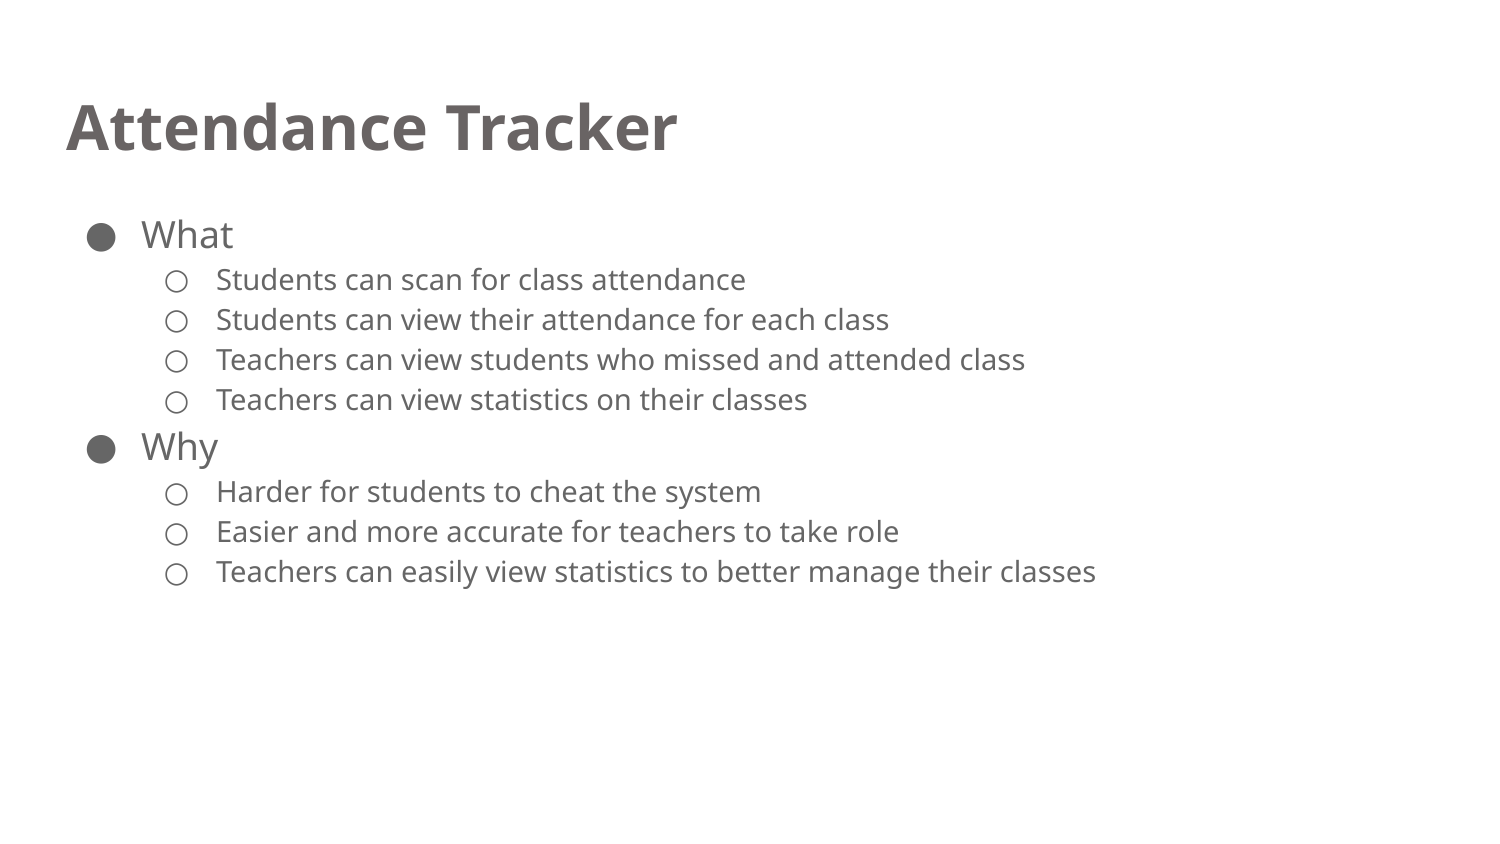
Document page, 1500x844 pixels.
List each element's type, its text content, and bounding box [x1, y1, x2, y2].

list What Students can scan for class attendance Students can view their attendance for each class Teachers can view students who missed and attended class Teachers can view statistics on their classes Why Harder for students to cheat the system Easier and more accurate for teachers to take role Teachers can easily view statistics to better manage their classes [51, 189, 1449, 750]
title Attendance Tracker [51, 72, 1449, 176]
